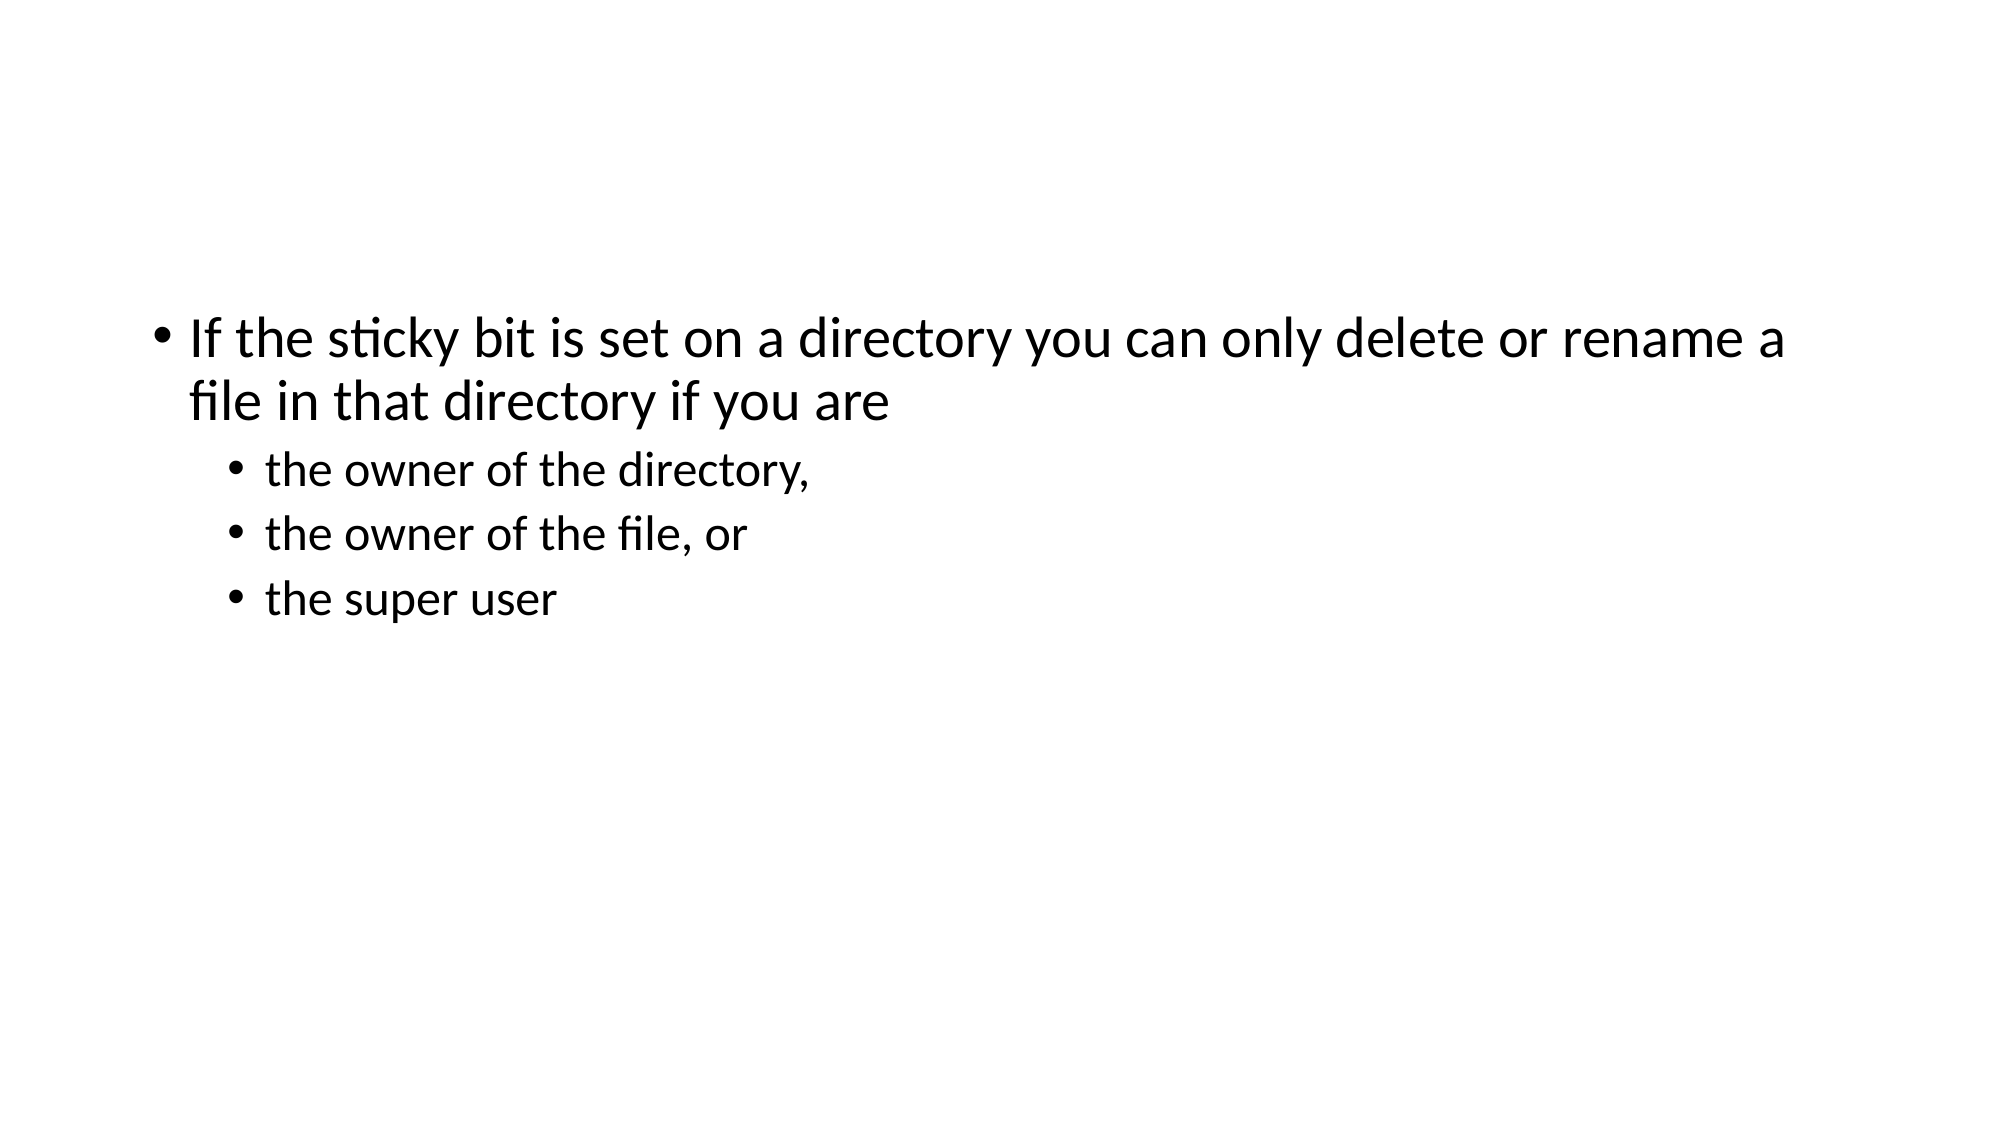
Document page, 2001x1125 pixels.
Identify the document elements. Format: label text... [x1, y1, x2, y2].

list If the sticky bit is set on a directory you can only delete or rename a file in that directory if you are the owner of the directory, the owner of the file, or the super user [137, 299, 1863, 1014]
